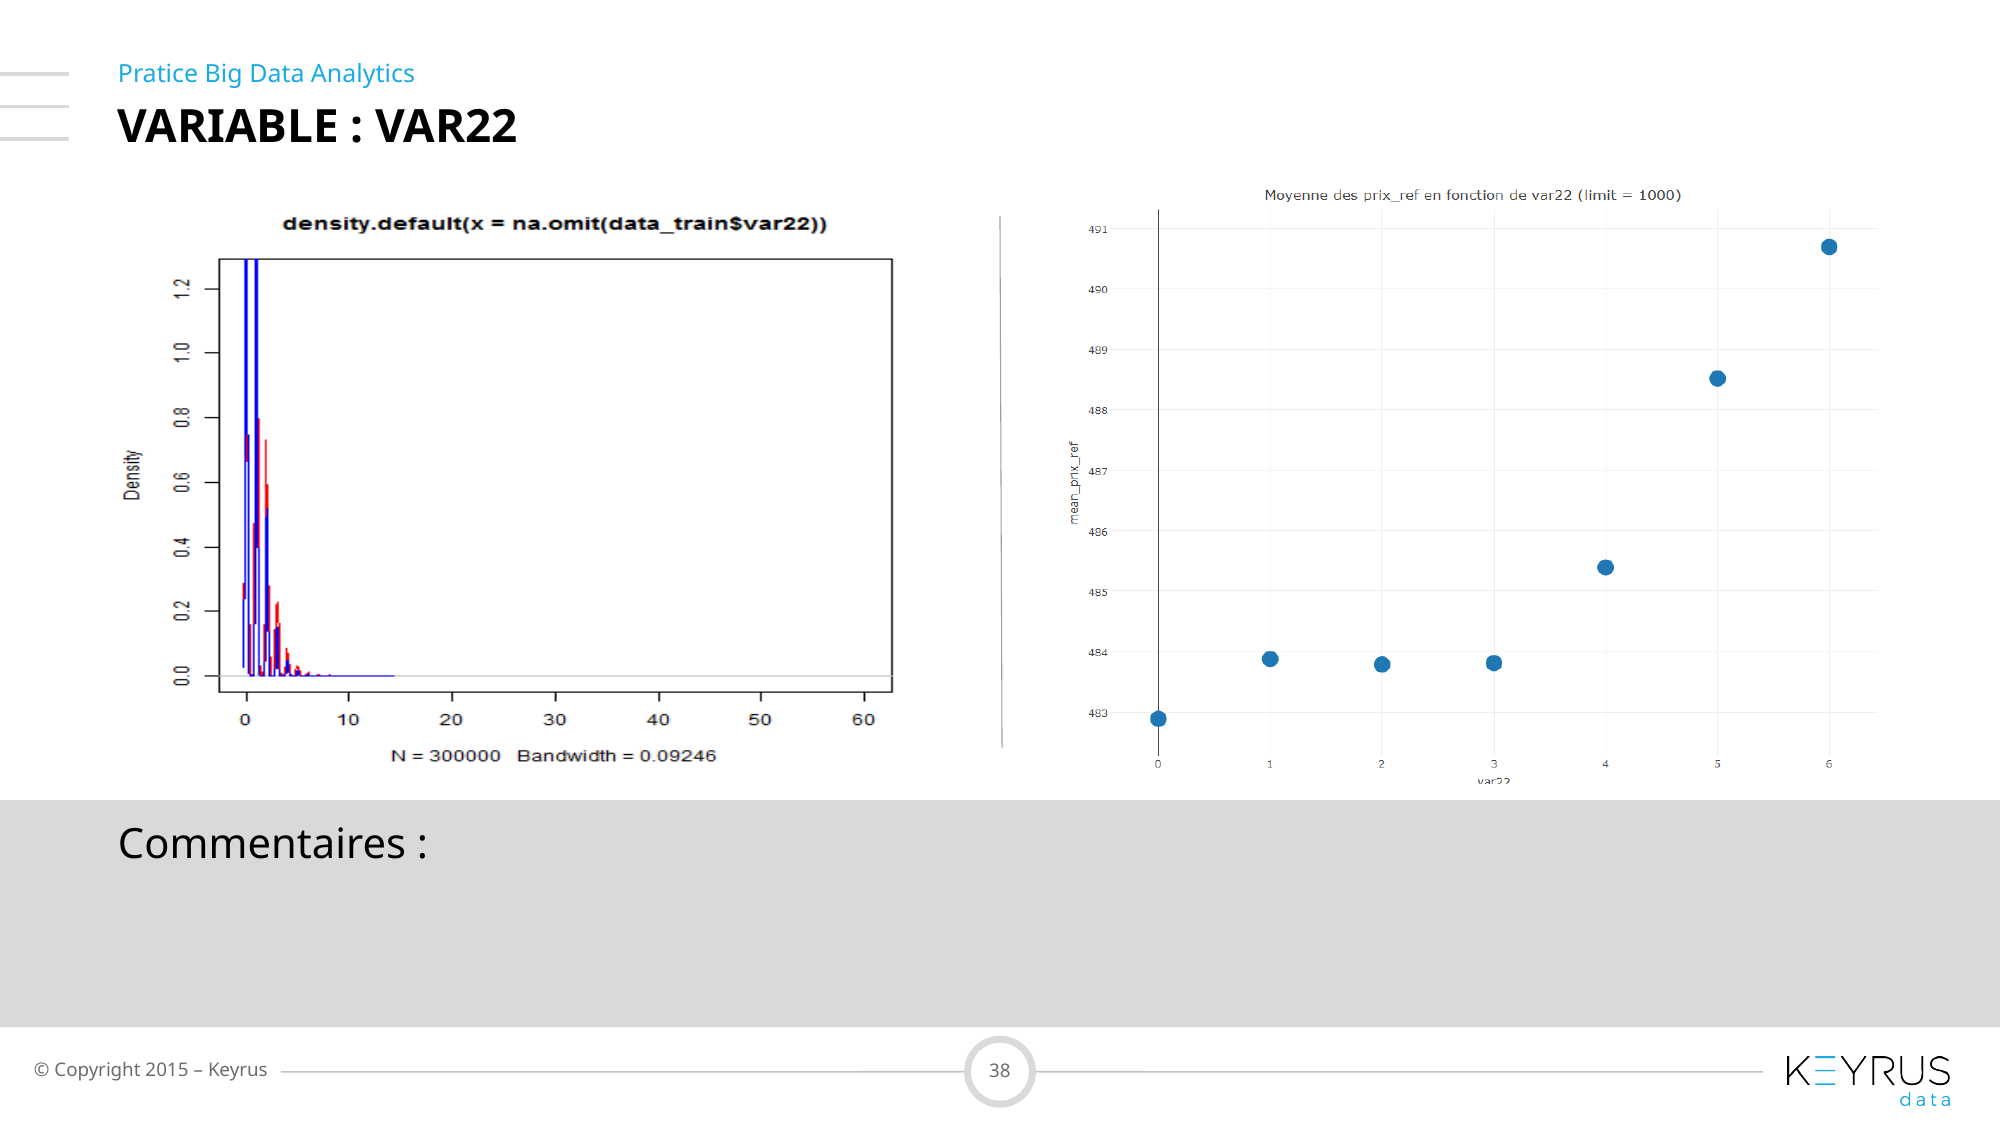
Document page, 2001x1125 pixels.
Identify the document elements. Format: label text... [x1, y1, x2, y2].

picture [1787, 1056, 1950, 1106]
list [117, 185, 945, 784]
list Commentaires : [117, 816, 1882, 975]
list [1054, 185, 1883, 784]
title Variable : var22 [117, 102, 1882, 156]
